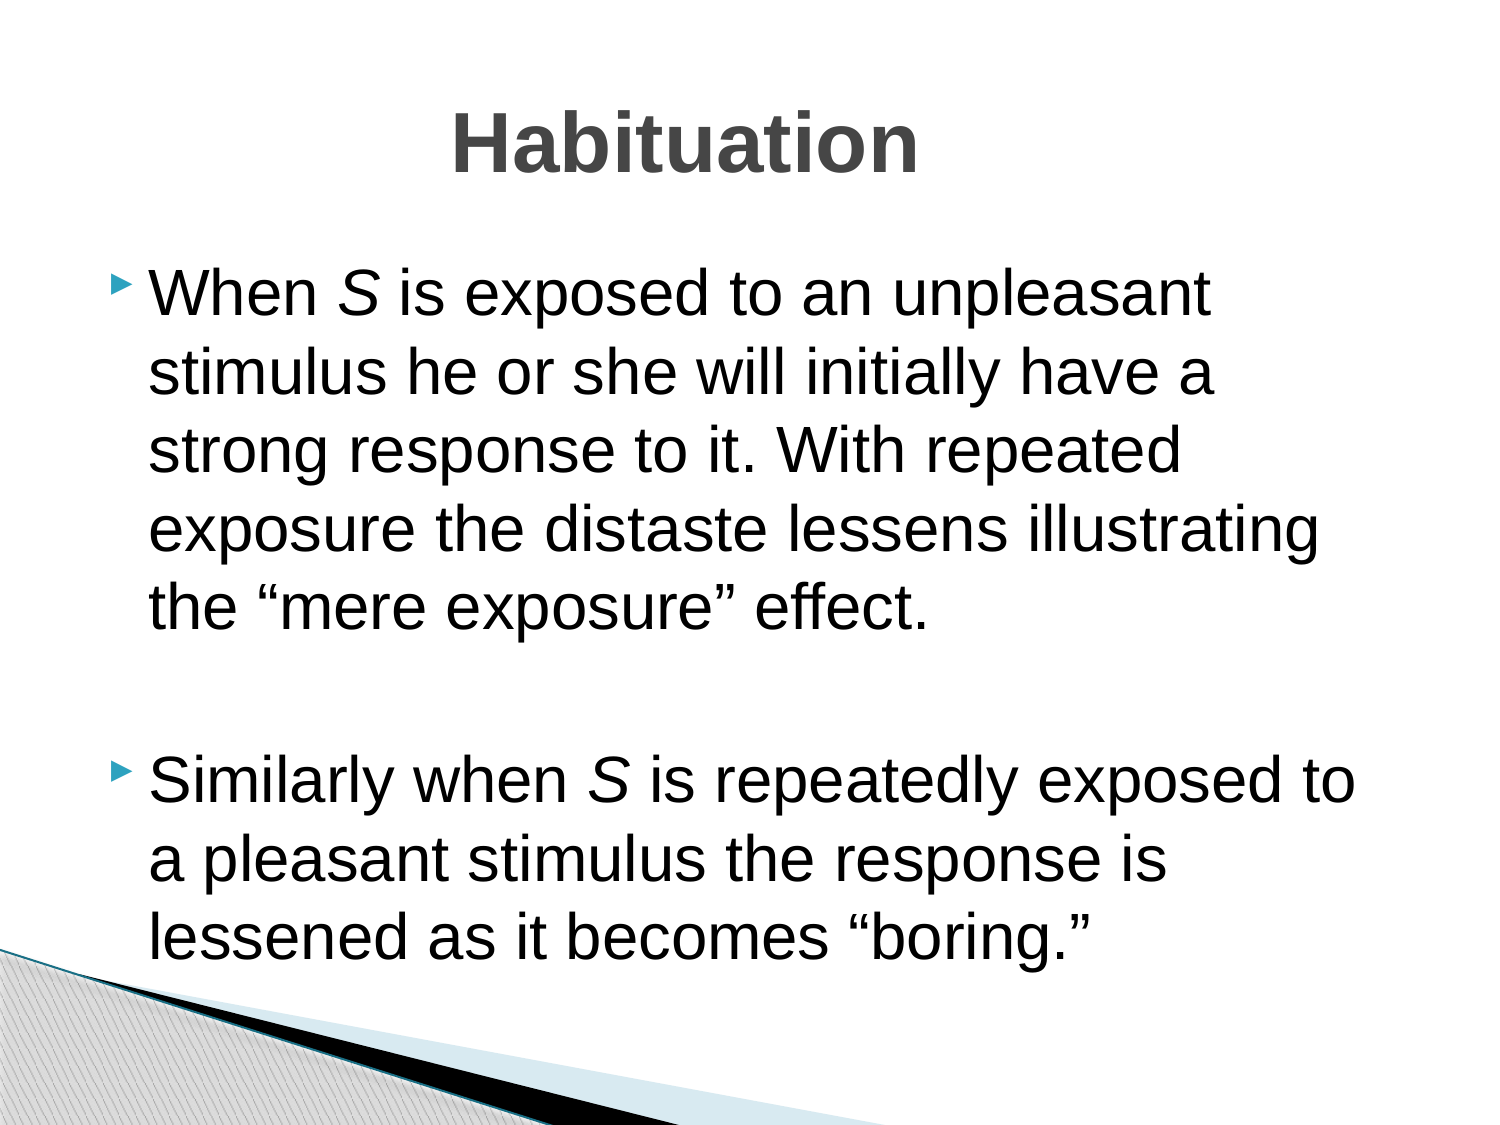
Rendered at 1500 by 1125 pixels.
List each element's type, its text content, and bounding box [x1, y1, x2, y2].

list When S is exposed to an unpleasant stimulus he or she will initially have a strong response to it. With repeated exposure the distaste lessens illustrating the “mere exposure” effect. Similarly when S is repeatedly exposed to a pleasant stimulus the response is lessened as it becomes “boring.” [75, 243, 1425, 986]
title Habituation [125, 75, 1247, 201]
